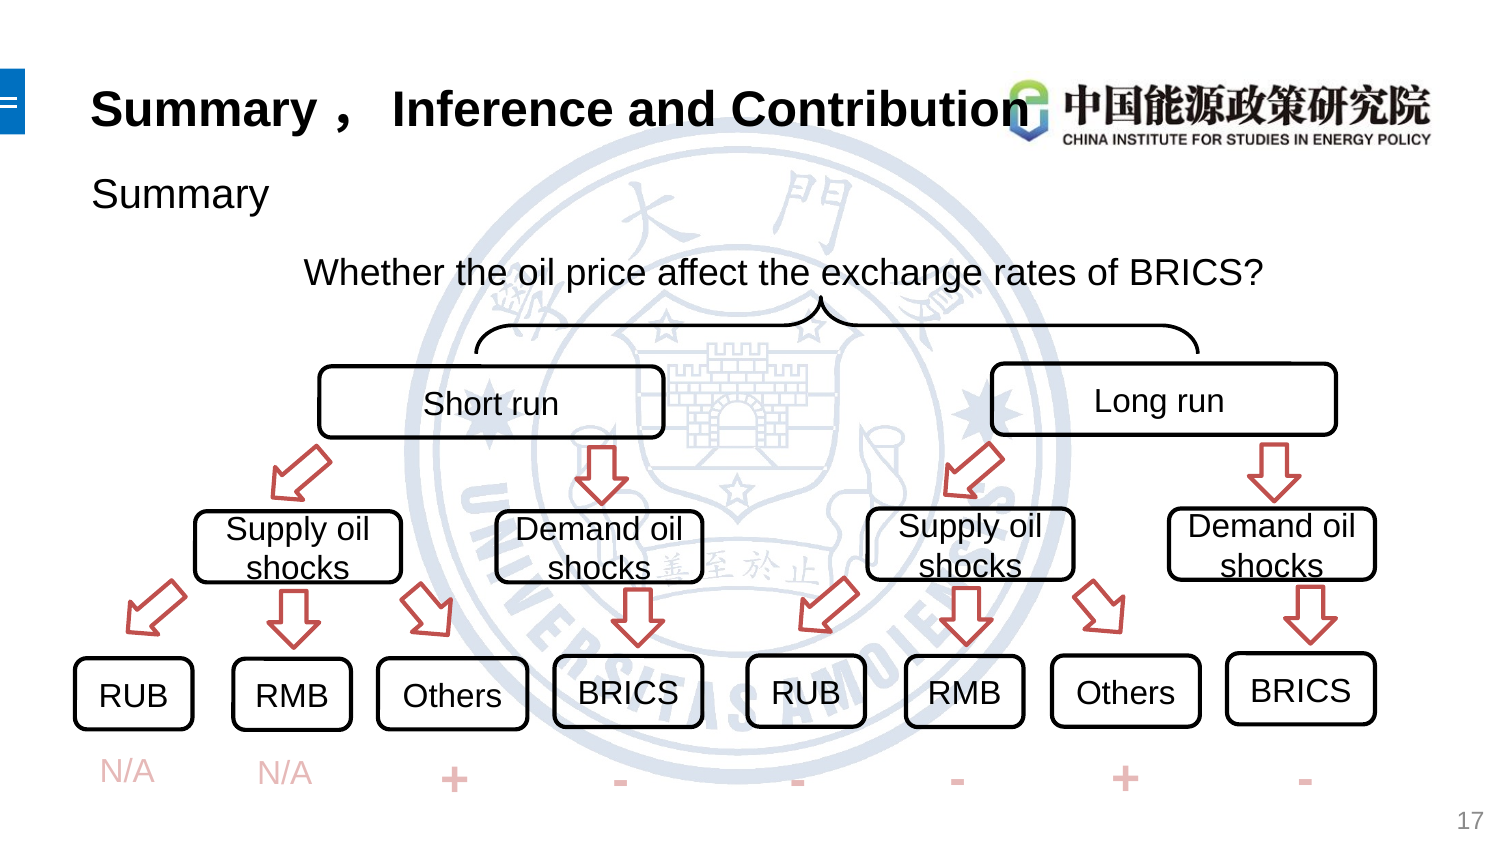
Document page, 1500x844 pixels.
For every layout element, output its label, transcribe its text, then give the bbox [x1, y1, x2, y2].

picture [398, 71, 1450, 240]
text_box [74, 240, 1376, 815]
text_box 17 [1424, 796, 1500, 842]
title Summary，Inference and Contribution [75, 71, 1325, 142]
text_box Summary [76, 159, 285, 225]
